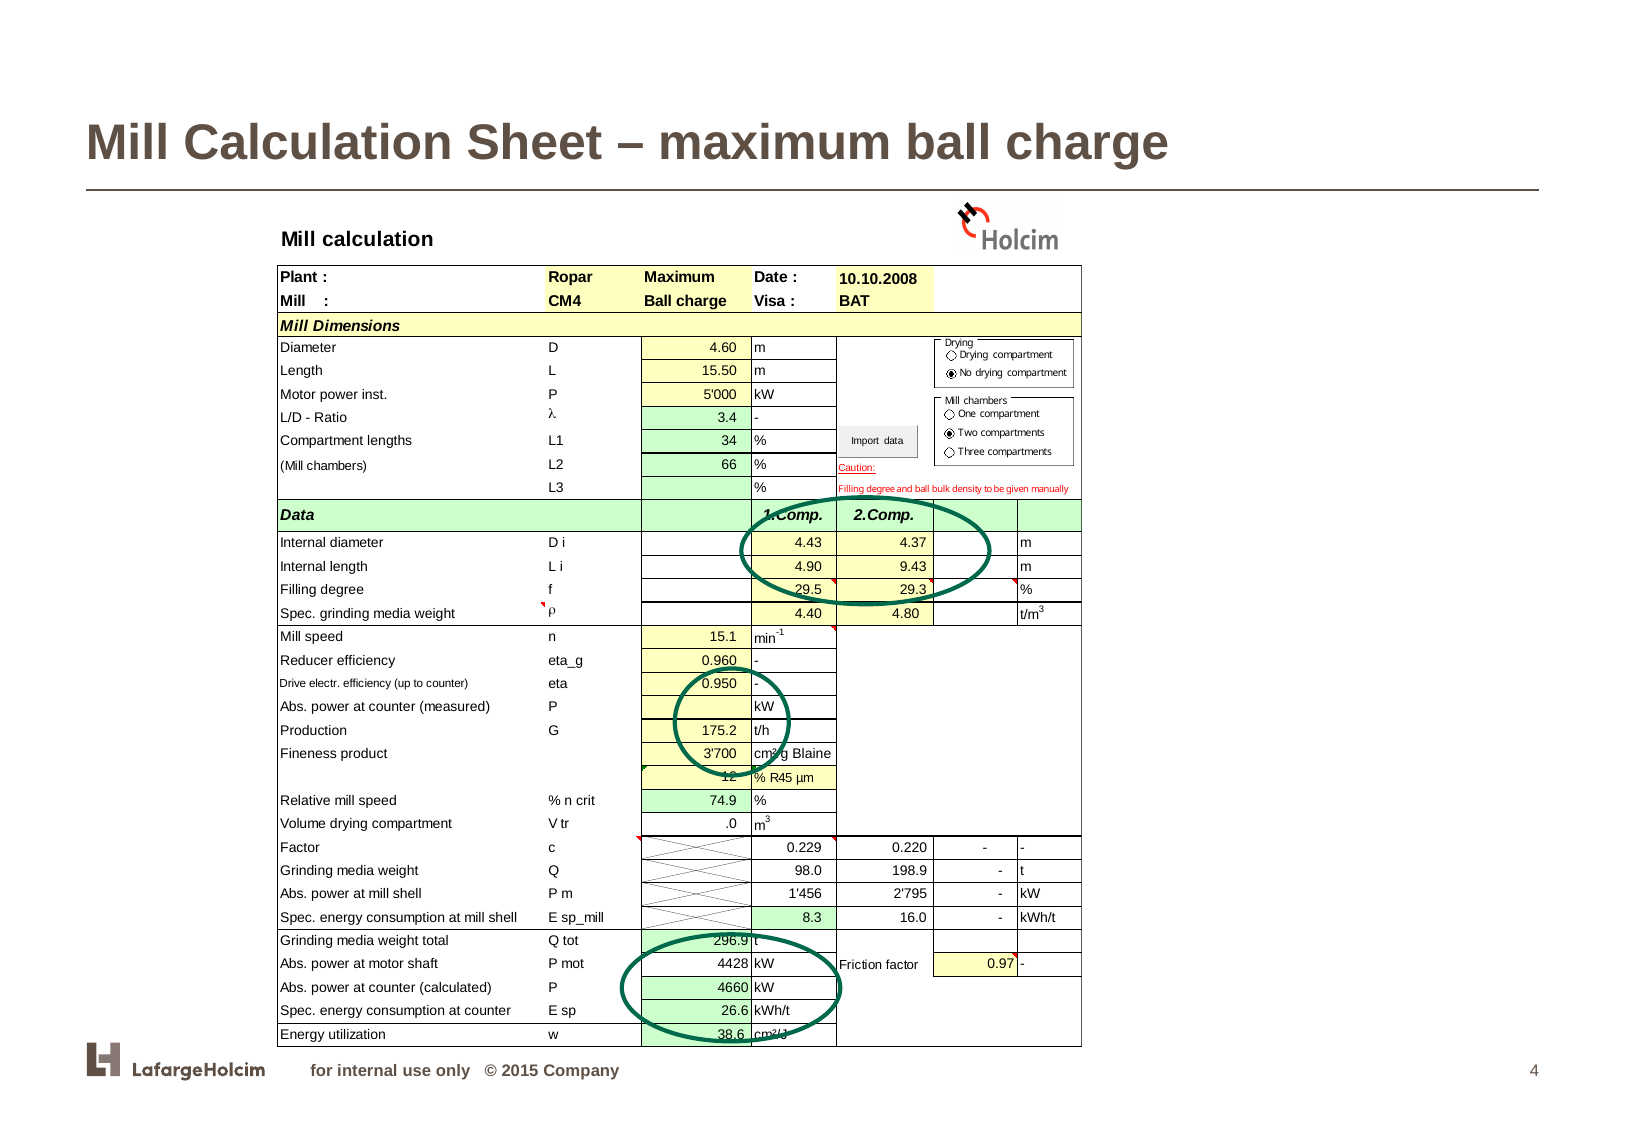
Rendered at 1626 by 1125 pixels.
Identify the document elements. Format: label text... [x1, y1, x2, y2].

picture [276, 187, 1083, 1048]
slide_number 4 [1468, 1052, 1539, 1080]
title Mill Calculation Sheet – maximum ball charge [85, 30, 1539, 171]
footer for internal use only © 2015 Company [310, 1056, 831, 1080]
